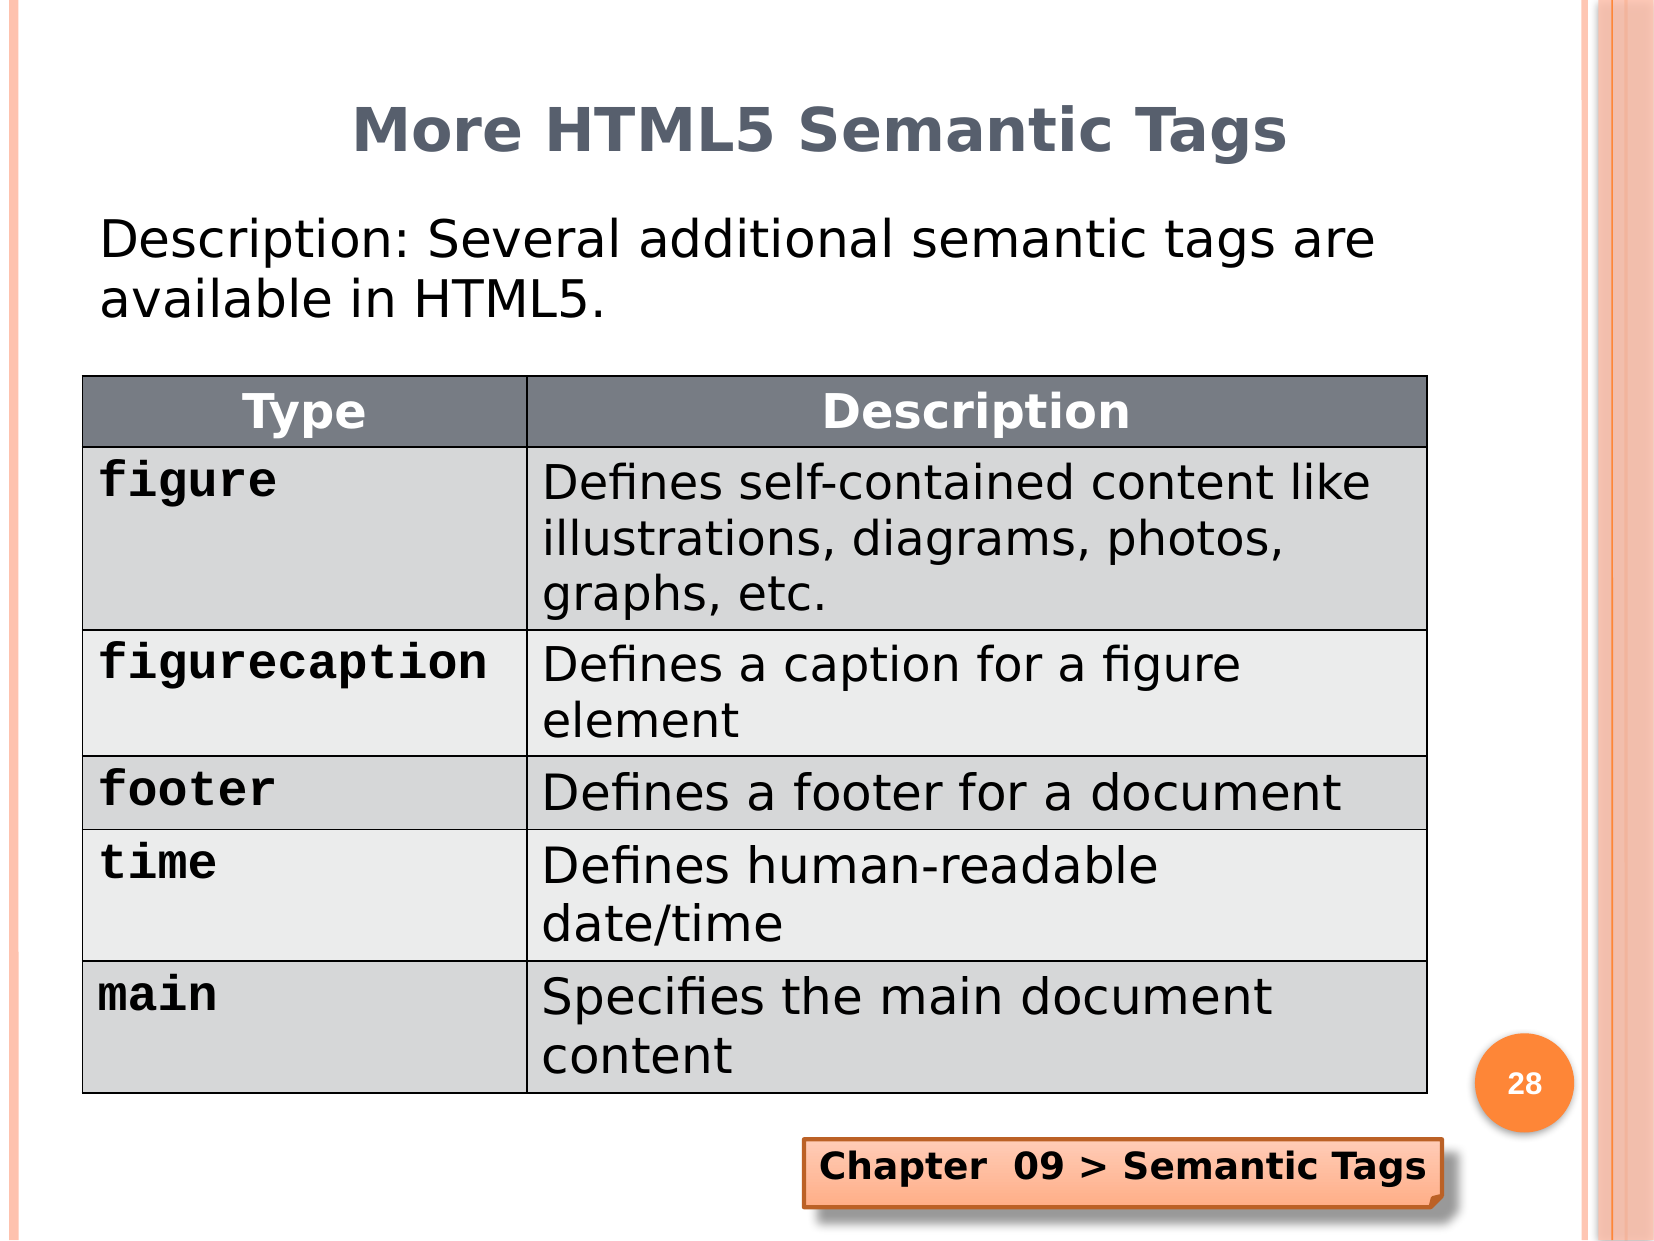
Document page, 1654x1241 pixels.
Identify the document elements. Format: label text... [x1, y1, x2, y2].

table_cell Defines a footer for a document [528, 757, 1426, 829]
table_cell Defines a caption for a figure element [528, 631, 1426, 755]
table_cell time [83, 830, 526, 960]
table_cell figure [83, 448, 526, 629]
table_header Description [528, 377, 1426, 446]
table_cell figurecaption [83, 631, 526, 755]
table_cell main [83, 962, 526, 1092]
table_cell Specifies the main document content [528, 962, 1426, 1092]
table_cell footer [83, 757, 526, 829]
text_box Chapter 09 > Semantic Tags [803, 1139, 1442, 1208]
title More HTML5 Semantic Tags [82, 49, 1558, 207]
table_cell Defines self-contained content like illustrations, diagrams, photos, graphs, etc. [528, 448, 1426, 629]
list Description: Several additional semantic tags are available in HTML5. [82, 207, 1558, 339]
table_cell Defines human-readable date/time [528, 830, 1426, 960]
table_header Type [83, 377, 526, 446]
slide_number 28 [1470, 1037, 1581, 1131]
